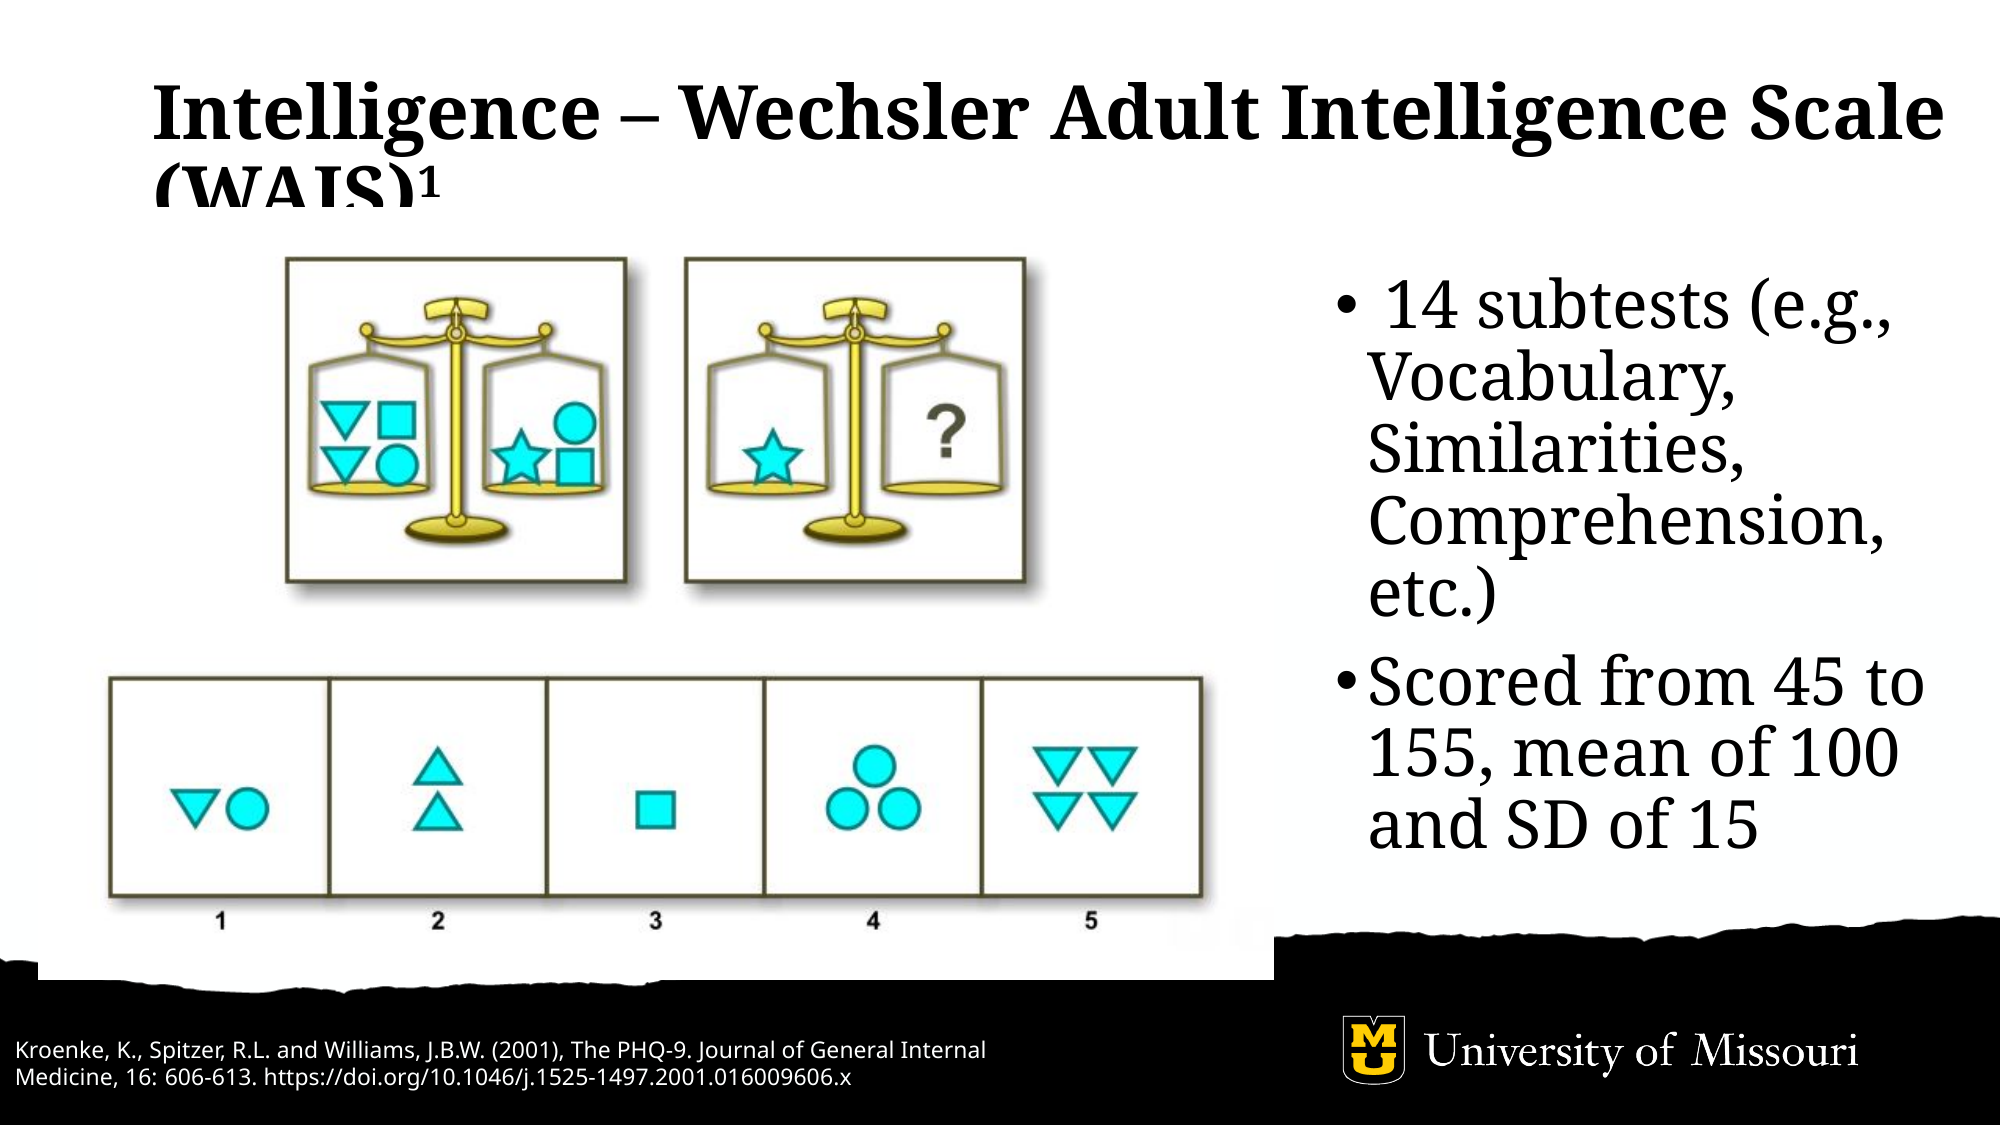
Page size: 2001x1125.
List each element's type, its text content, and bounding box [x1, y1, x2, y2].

title Intelligence – Wechsler Adult Intelligence Scale (WAIS)1 [137, 87, 2000, 224]
text_box Kroenke, K., Spitzer, R.L. and Williams, J.B.W. (2001), The PHQ-9. Journal of General Internal Medicine, 16: 606-613. https://doi.org/10.1046/j.1525-1497.2001.016009606.x [0, 1028, 1019, 1098]
picture [0, 207, 2000, 1125]
list 14 subtests (e.g., Vocabulary, Similarities, Comprehension, etc.) Scored from 45 to 155, mean of 100 and SD of 15 [1319, 264, 1962, 874]
